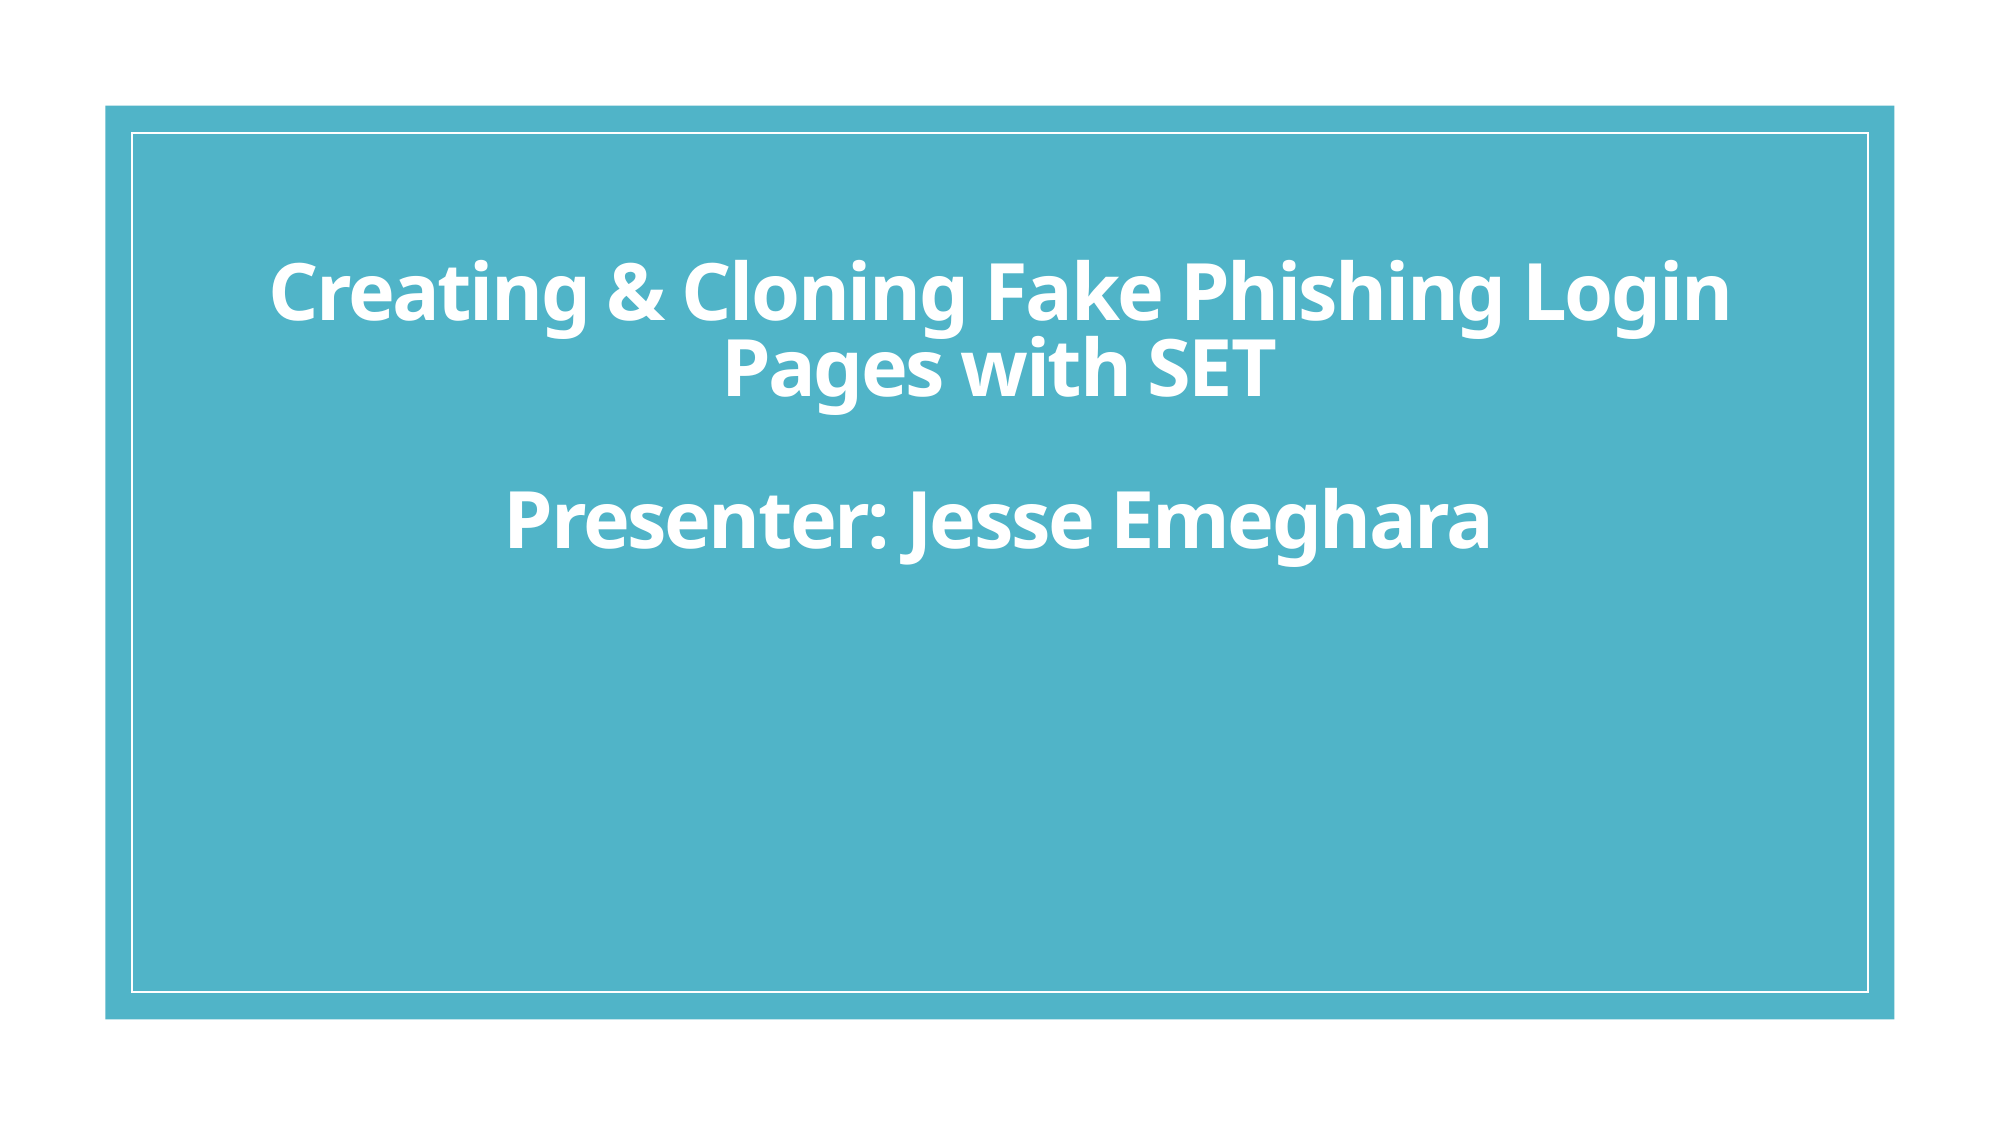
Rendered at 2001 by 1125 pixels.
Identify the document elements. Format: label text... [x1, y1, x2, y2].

text_box [0, 0, 2000, 1125]
title Creating & Cloning Fake Phishing Login Pages with SET Presenter: Jesse Emeghara [211, 210, 1788, 667]
text_box [104, 104, 1895, 1020]
text_box [131, 132, 1869, 993]
